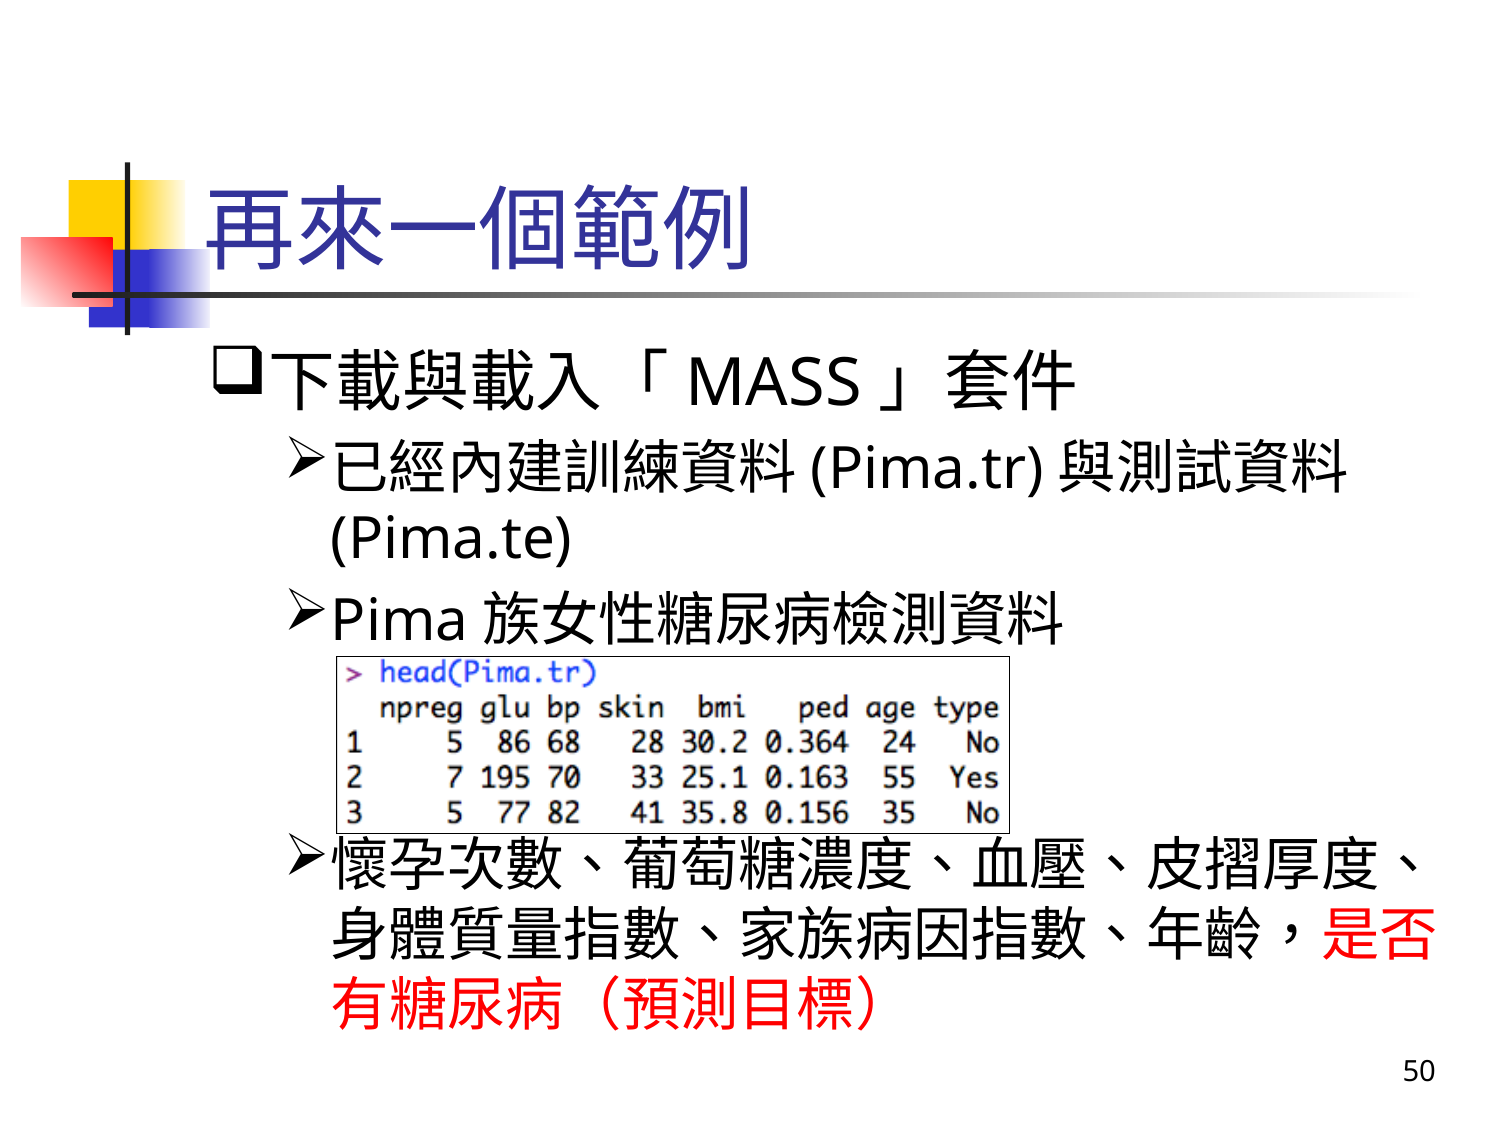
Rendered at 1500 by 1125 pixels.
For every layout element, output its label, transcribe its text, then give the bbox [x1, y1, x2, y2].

picture [336, 656, 1011, 834]
title 再來一個範例 [188, 101, 1468, 289]
slide_number 50 [1387, 1025, 1475, 1100]
list 下載與載入「MASS」套件 已經內建訓練資料(Pima.tr)與測試資料(Pima.te) Pima族女性糖尿病檢測資料 懷孕次數、葡萄糖濃度、血壓、皮摺厚度、身體質量指數、家族病因指數、年齡，是否有糖尿病（預測目標） [193, 331, 1469, 1006]
